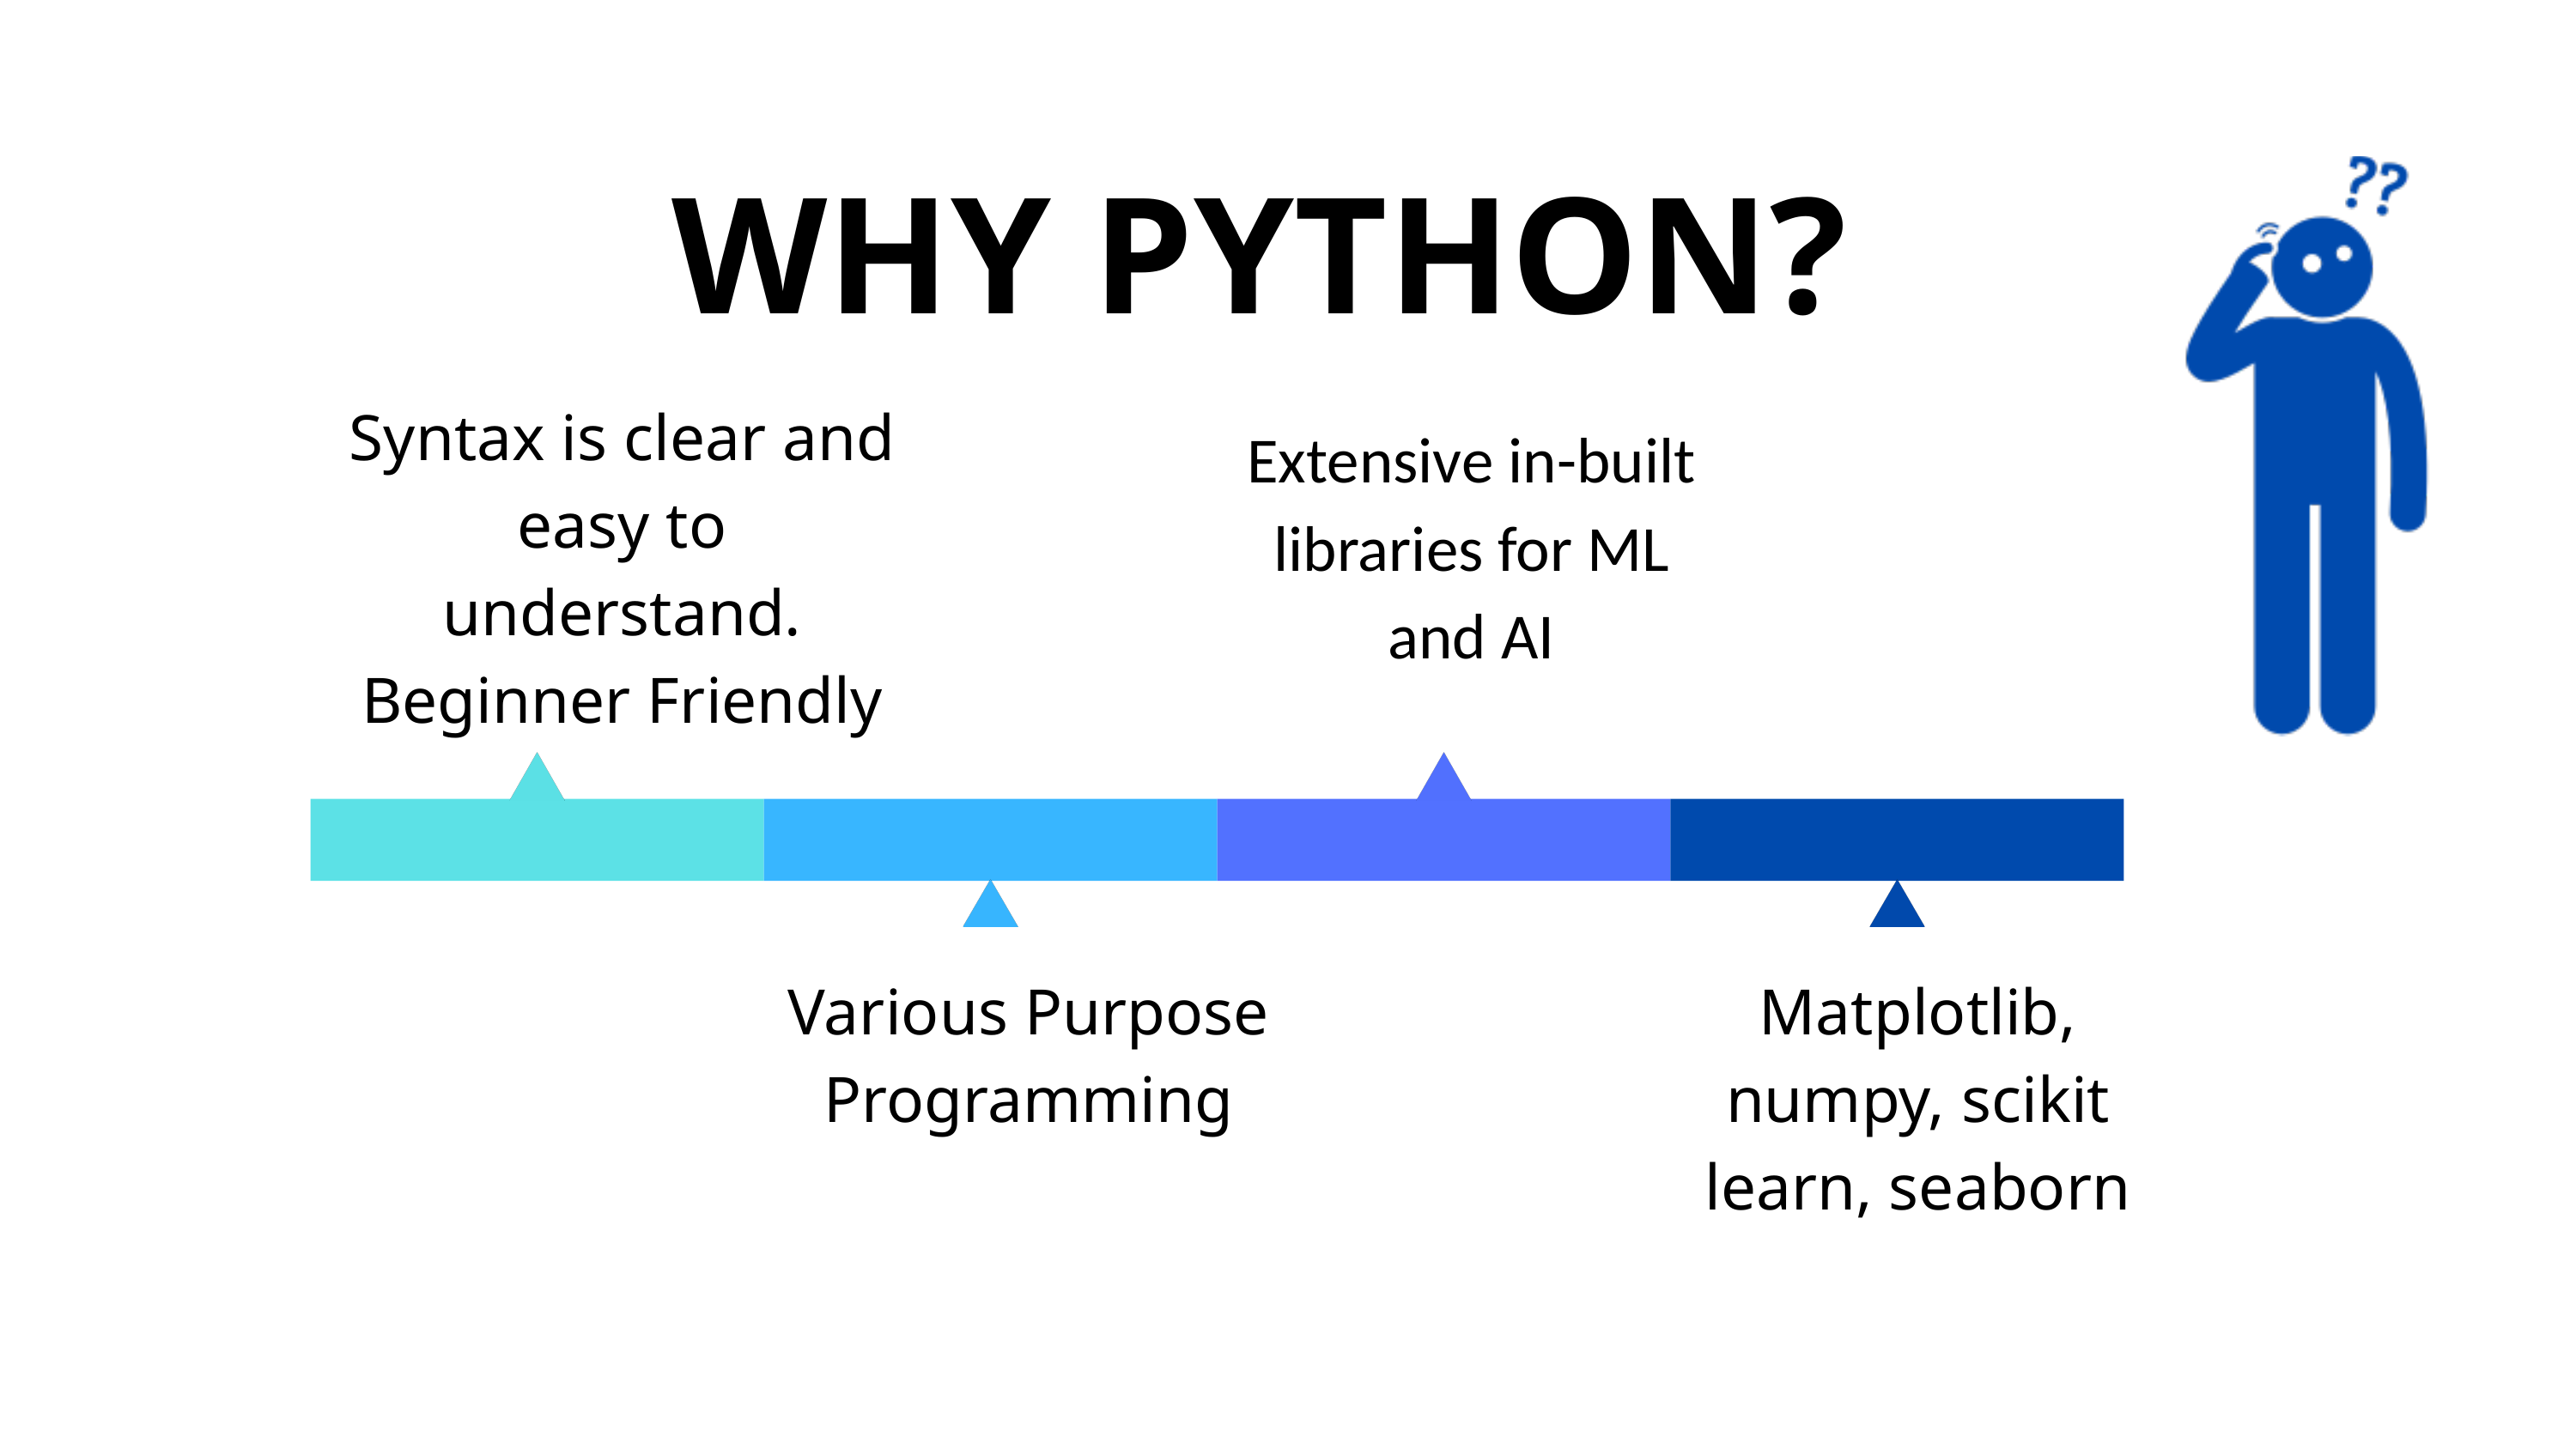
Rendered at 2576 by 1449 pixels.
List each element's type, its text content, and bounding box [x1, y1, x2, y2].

text_box [2180, 156, 2432, 737]
text_box WHY PYTHON? [572, 120, 1947, 347]
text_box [310, 385, 2181, 1226]
